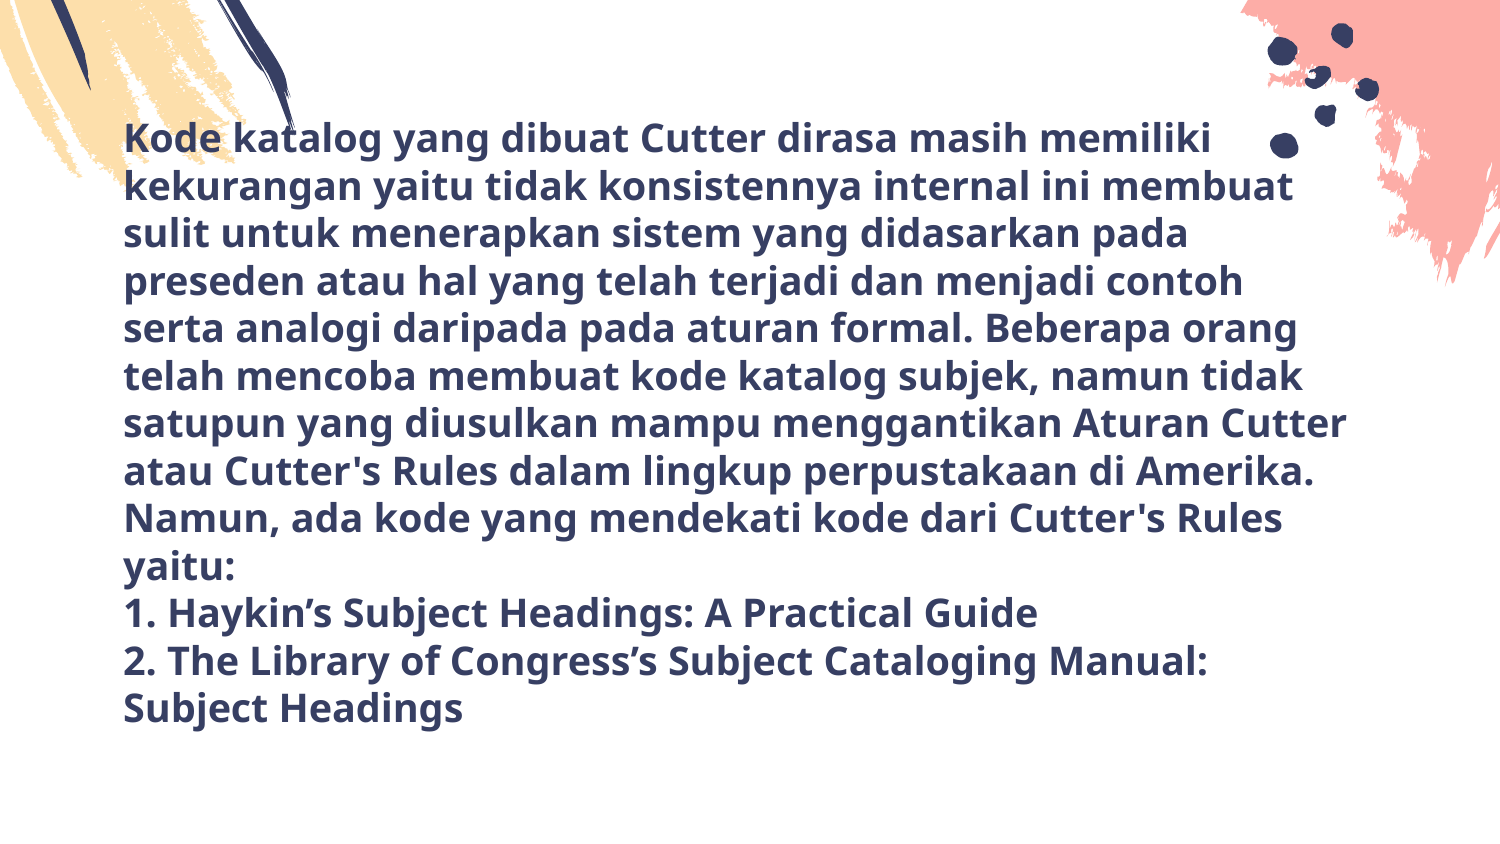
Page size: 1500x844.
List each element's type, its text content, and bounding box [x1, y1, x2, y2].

title Kode katalog yang dibuat Cutter dirasa masih memiliki kekurangan yaitu tidak konsistennya internal ini membuat sulit untuk menerapkan sistem yang didasarkan pada preseden atau hal yang telah terjadi dan menjadi contoh serta analogi daripada pada aturan formal. Beberapa orang telah mencoba membuat kode katalog subjek, namun tidak satupun yang diusulkan mampu menggantikan Aturan Cutter atau Cutter's Rules dalam lingkup perpustakaan di Amerika. Namun, ada kode yang mendekati kode dari Cutter's Rules yaitu: 1. Haykin’s Subject Headings: A Practical Guide 2. The Library of Congress’s Subject Cataloging Manual: Subject Headings [108, 84, 1372, 759]
